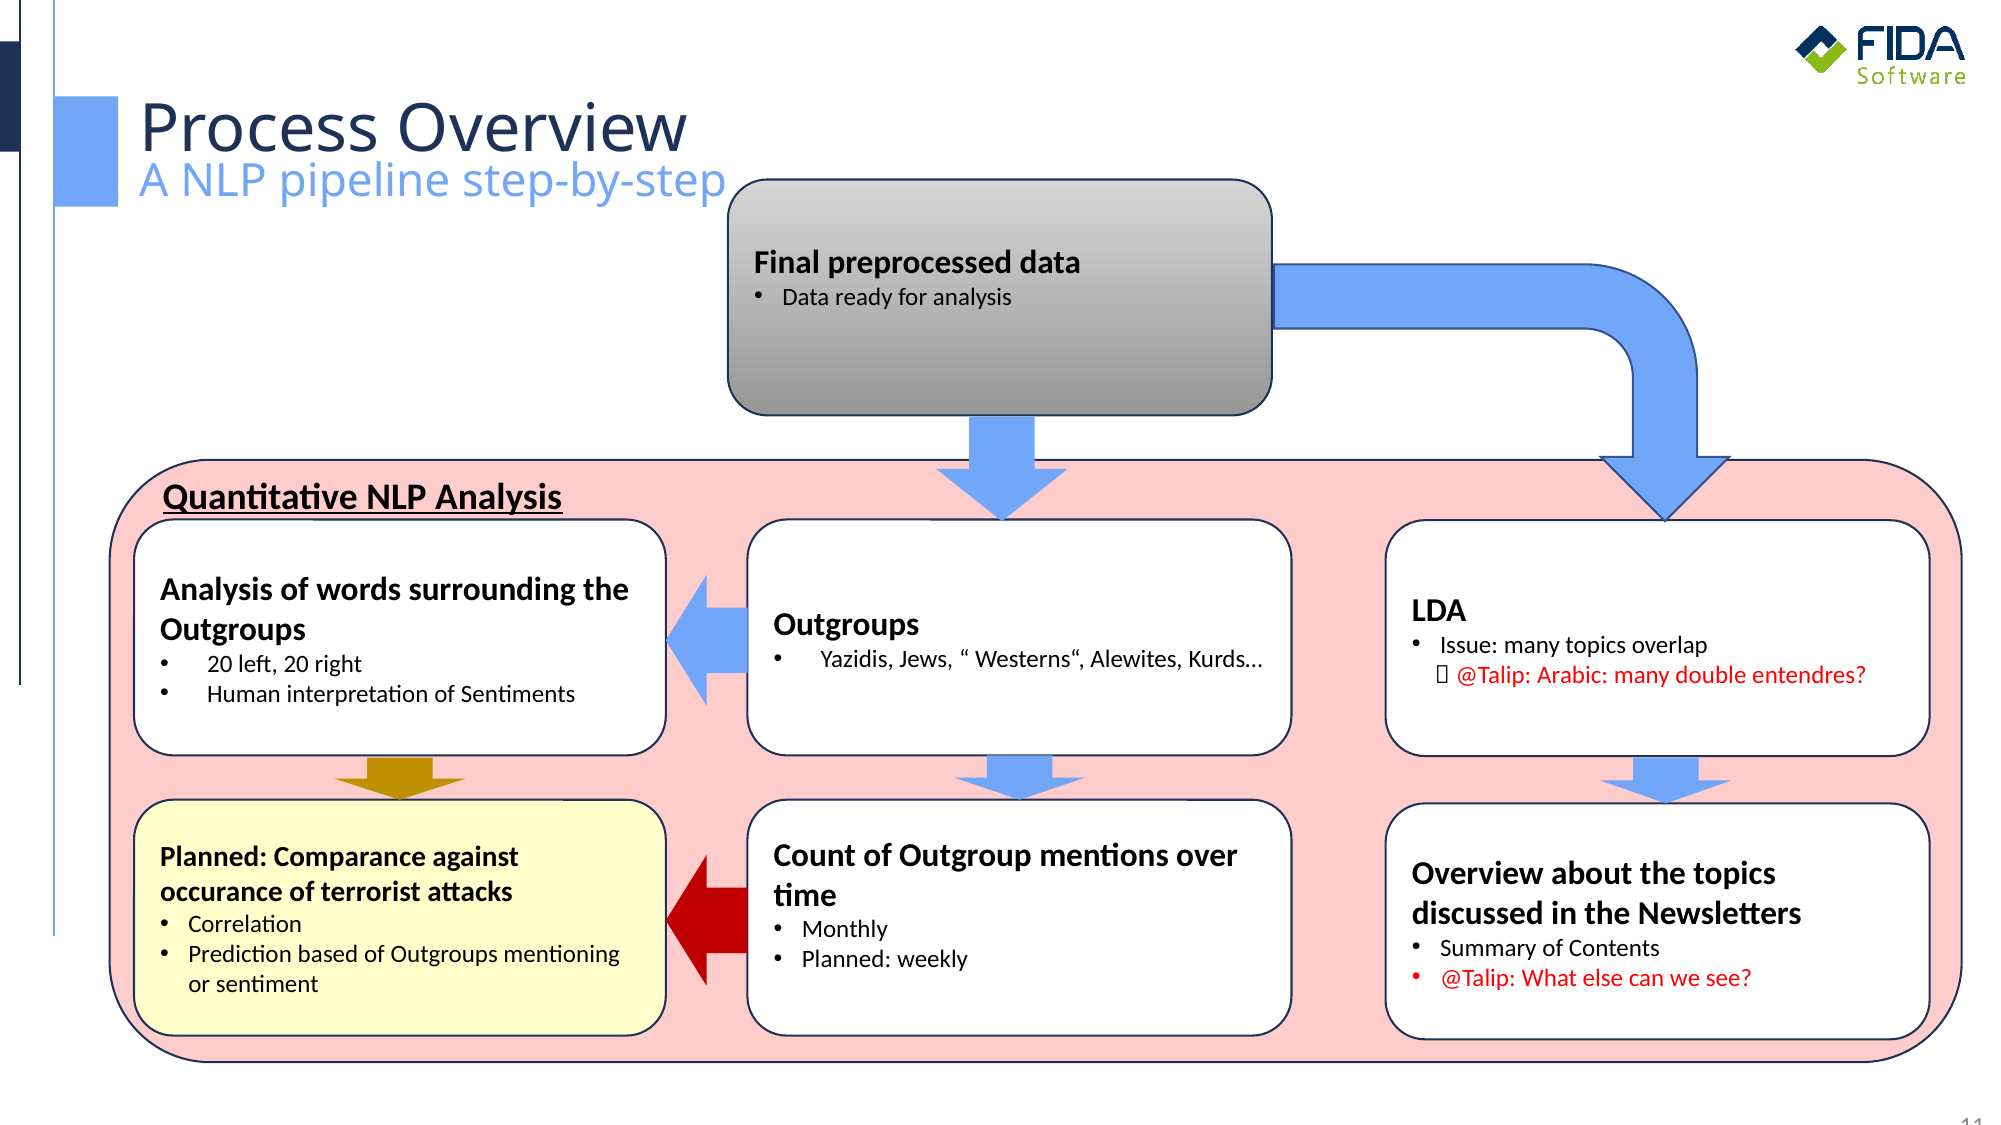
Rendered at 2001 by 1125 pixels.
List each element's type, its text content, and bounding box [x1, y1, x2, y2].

text_box LDA Issue: many topics overlap  @Talip: Arabic: many double entendres? [1384, 519, 1931, 758]
text_box Analysis of words surrounding the Outgroups 20 left, 20 right Human interpretation of Sentiments [132, 518, 667, 757]
text_box Quantitative NLP Analysis [147, 464, 654, 524]
text_box [1599, 756, 1732, 805]
text_box [664, 851, 749, 990]
text_box [108, 458, 1963, 1064]
picture [1795, 26, 1965, 84]
text_box Count of Outgroup mentions over time Monthly Planned: weekly [746, 798, 1293, 1037]
text_box [664, 571, 749, 710]
text_box [1273, 263, 1732, 523]
slide_number 11 [1550, 1095, 2000, 1125]
text_box [333, 756, 466, 801]
text_box [953, 754, 1086, 801]
title Process Overview [124, 84, 1850, 176]
text_box Planned: Comparance against occurance of terrorist attacks Correlation Prediction based of Outgroups mentioning or sentiment [132, 798, 667, 1037]
text_box Final preprocessed data Data ready for analysis [726, 178, 1273, 417]
list A NLP pipeline step-by-step [124, 176, 1754, 230]
text_box [933, 415, 1071, 523]
text_box Overview about the topics discussed in the Newsletters Summary of Contents @Talip: What else can we see? [1384, 802, 1931, 1041]
text_box Outgroups Yazidis, Jews, “ Westerns“, Alewites, Kurds… [746, 518, 1293, 757]
